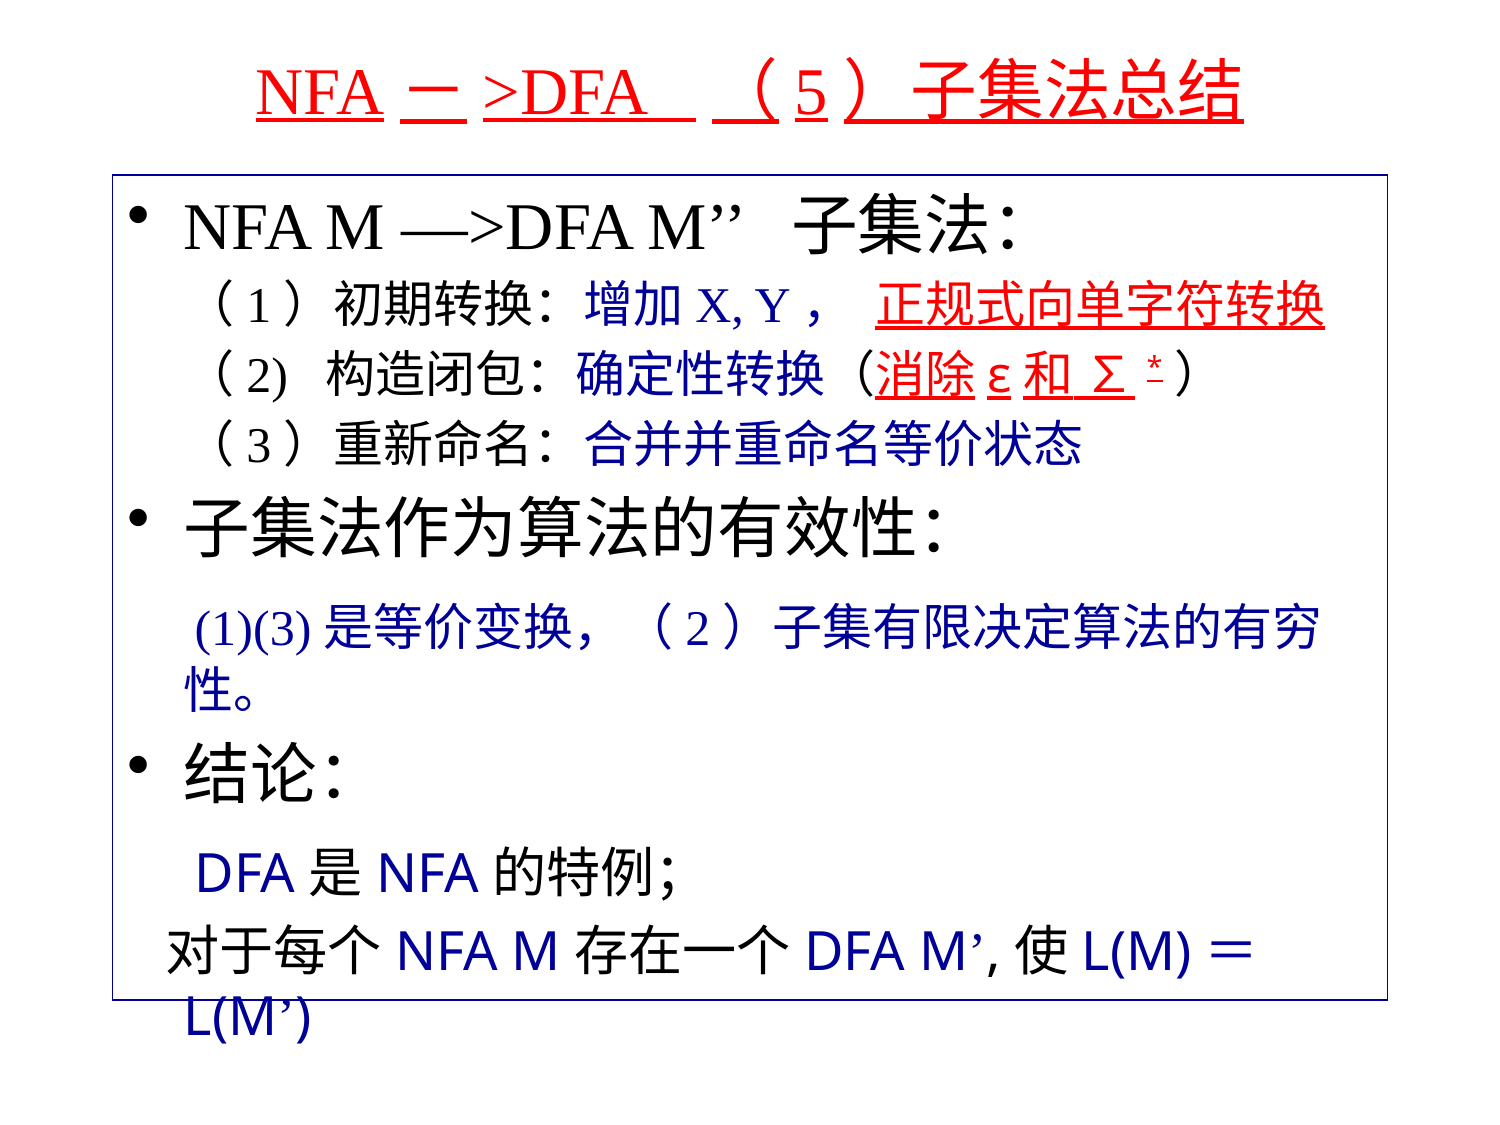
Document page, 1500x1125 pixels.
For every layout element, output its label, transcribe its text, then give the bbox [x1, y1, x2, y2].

title NFA－>DFA （5）子集法总结 [112, 37, 1388, 138]
list NFA M —>DFA M’’ 子集法： （1）初期转换：增加X, Y， 正规式向单字符转换 （2) 构造闭包：确定性转换（消除ε和 ∑*） （3）重新命名：合并并重命名等价状态 子集法作为算法的有效性： (1)(3)是等价变换，（2）子集有限决定算法的有穷性。 结论： DFA是NFA的特例； 对于每个NFA M存在一个DFA M’,使L(M)＝L(M’) [112, 174, 1388, 1001]
